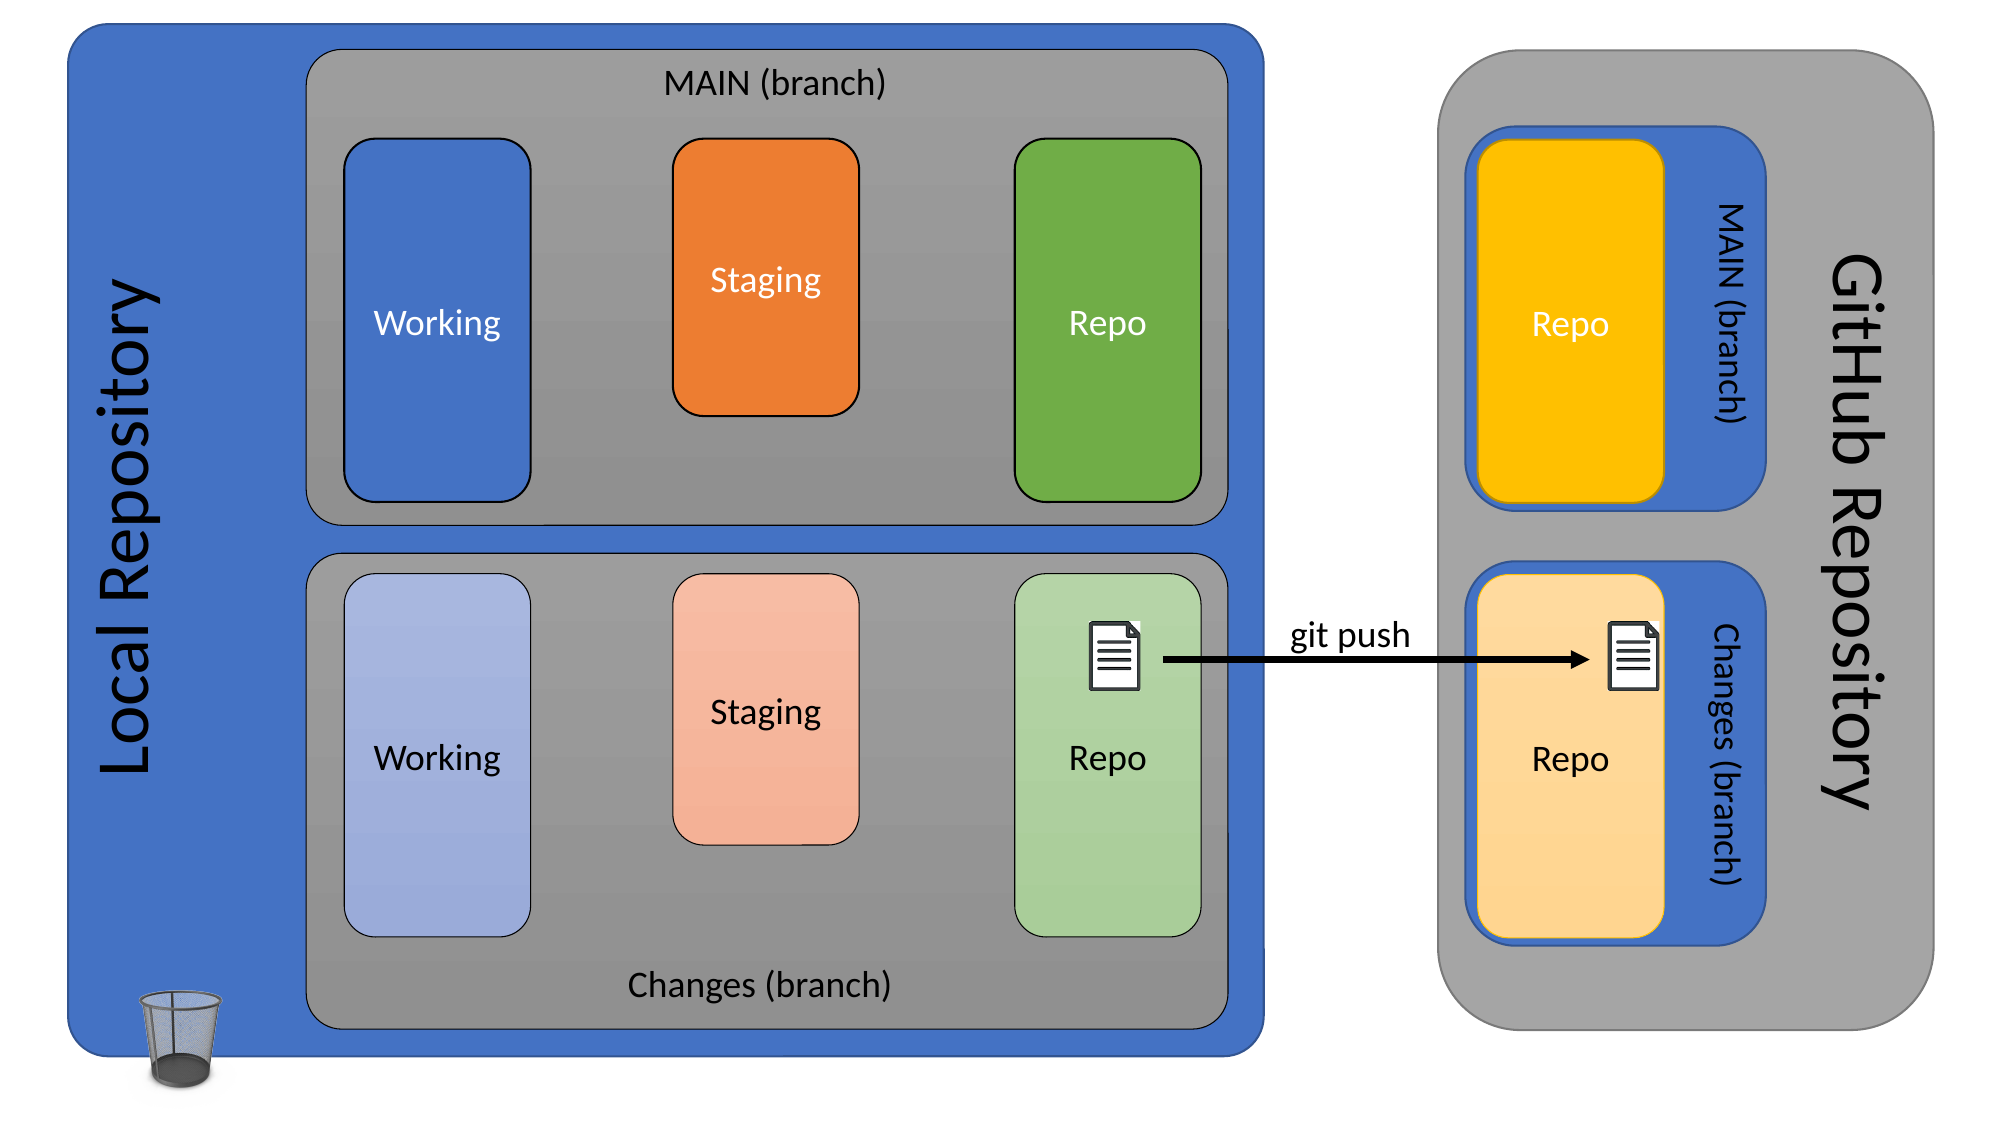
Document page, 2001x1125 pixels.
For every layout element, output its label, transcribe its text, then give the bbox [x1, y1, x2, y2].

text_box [306, 49, 1228, 526]
picture [105, 961, 256, 1112]
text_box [1438, 50, 1934, 1031]
text_box git push [1266, 603, 1436, 659]
picture [1088, 621, 1141, 691]
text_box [306, 553, 1228, 1030]
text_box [66, 24, 1264, 1057]
picture [1607, 621, 1660, 691]
